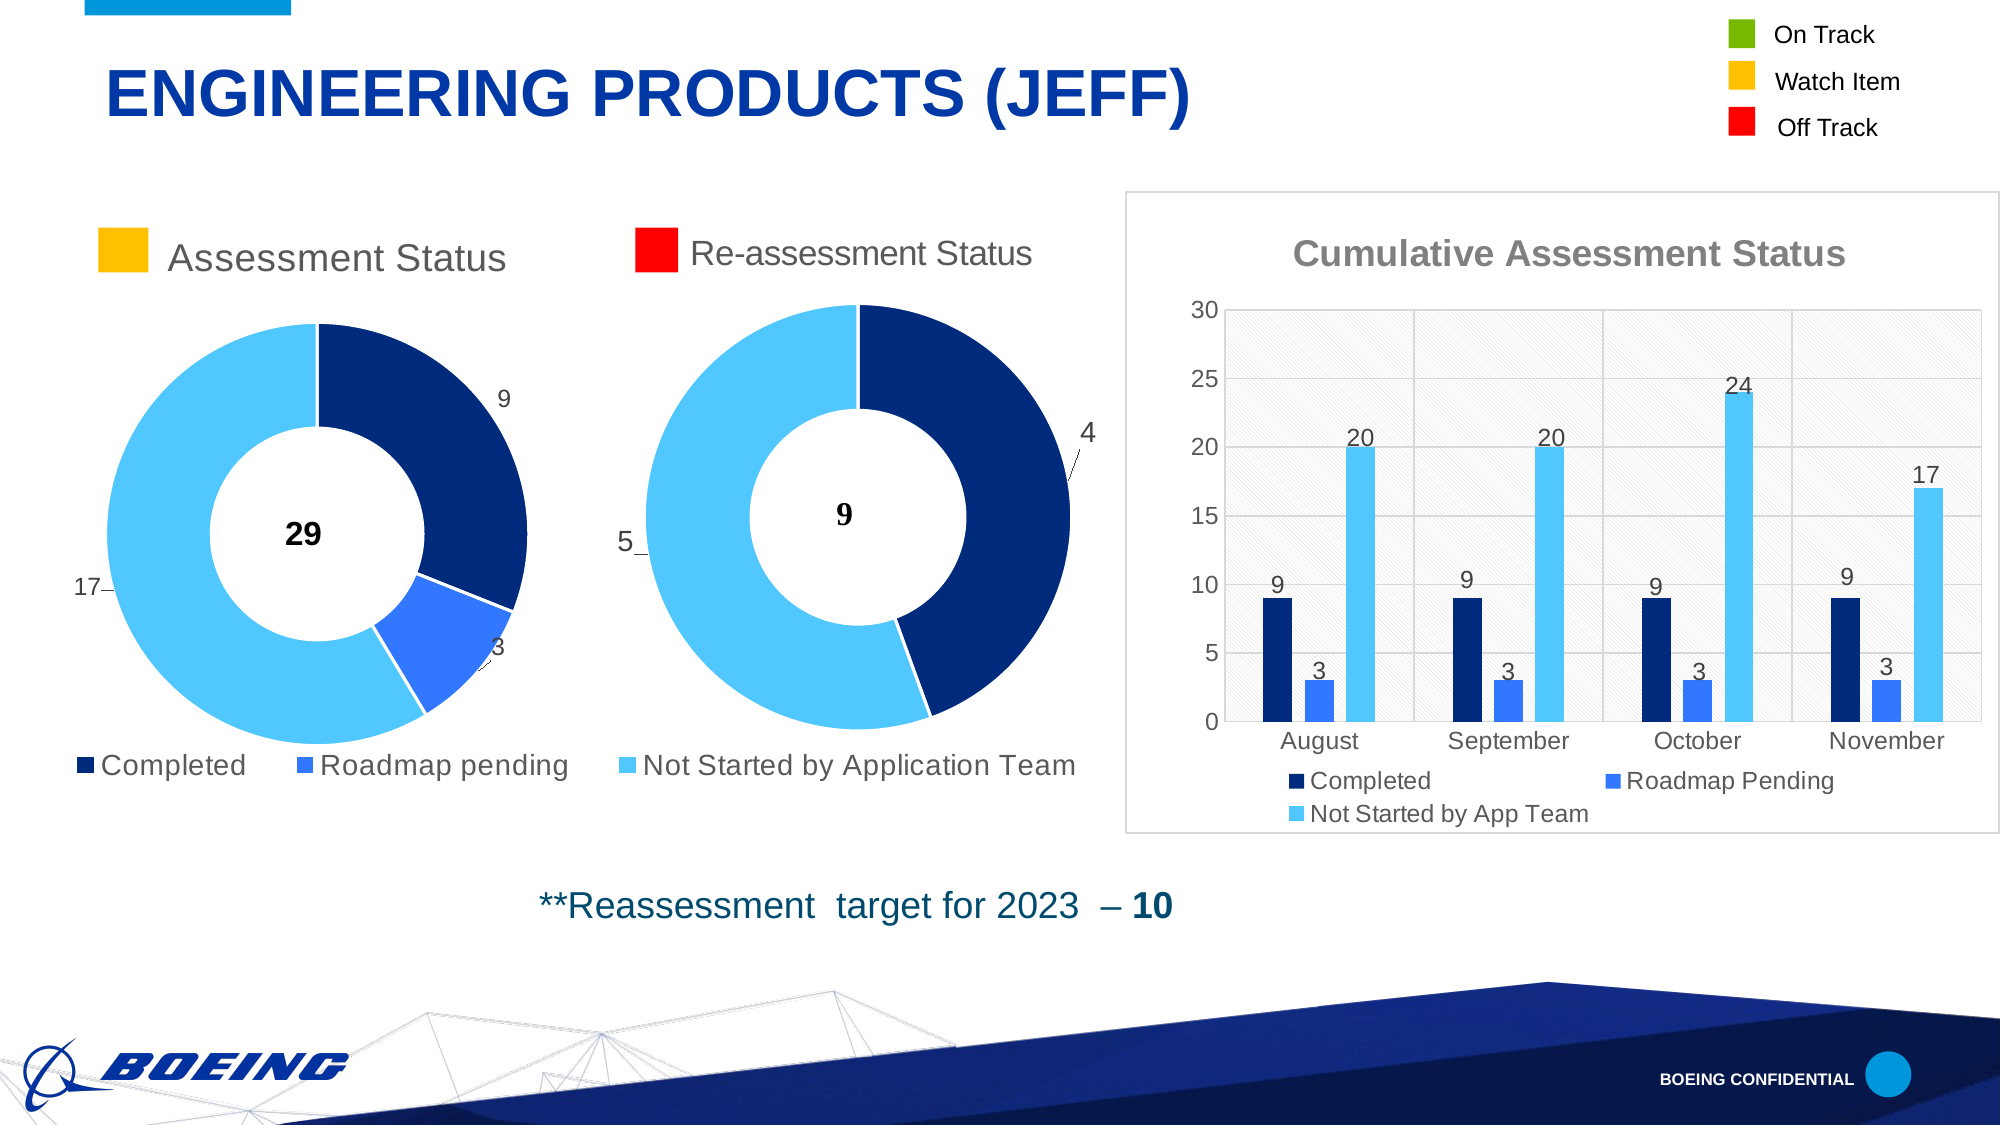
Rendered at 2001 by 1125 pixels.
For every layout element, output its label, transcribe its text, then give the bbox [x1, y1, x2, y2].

text_box [1728, 19, 1756, 49]
text_box Watch Item [1774, 65, 1925, 109]
text_box On Track [1773, 18, 1924, 62]
chart [0, 184, 2000, 834]
title Engineering Products (Jeff) [105, 40, 1950, 130]
text_box [1728, 106, 1756, 136]
picture [0, 981, 2000, 1125]
text_box [1728, 60, 1756, 90]
text_box **Reassessment target for 2023 – 10 [538, 880, 1210, 1024]
text_box Off Track [1777, 111, 1842, 155]
